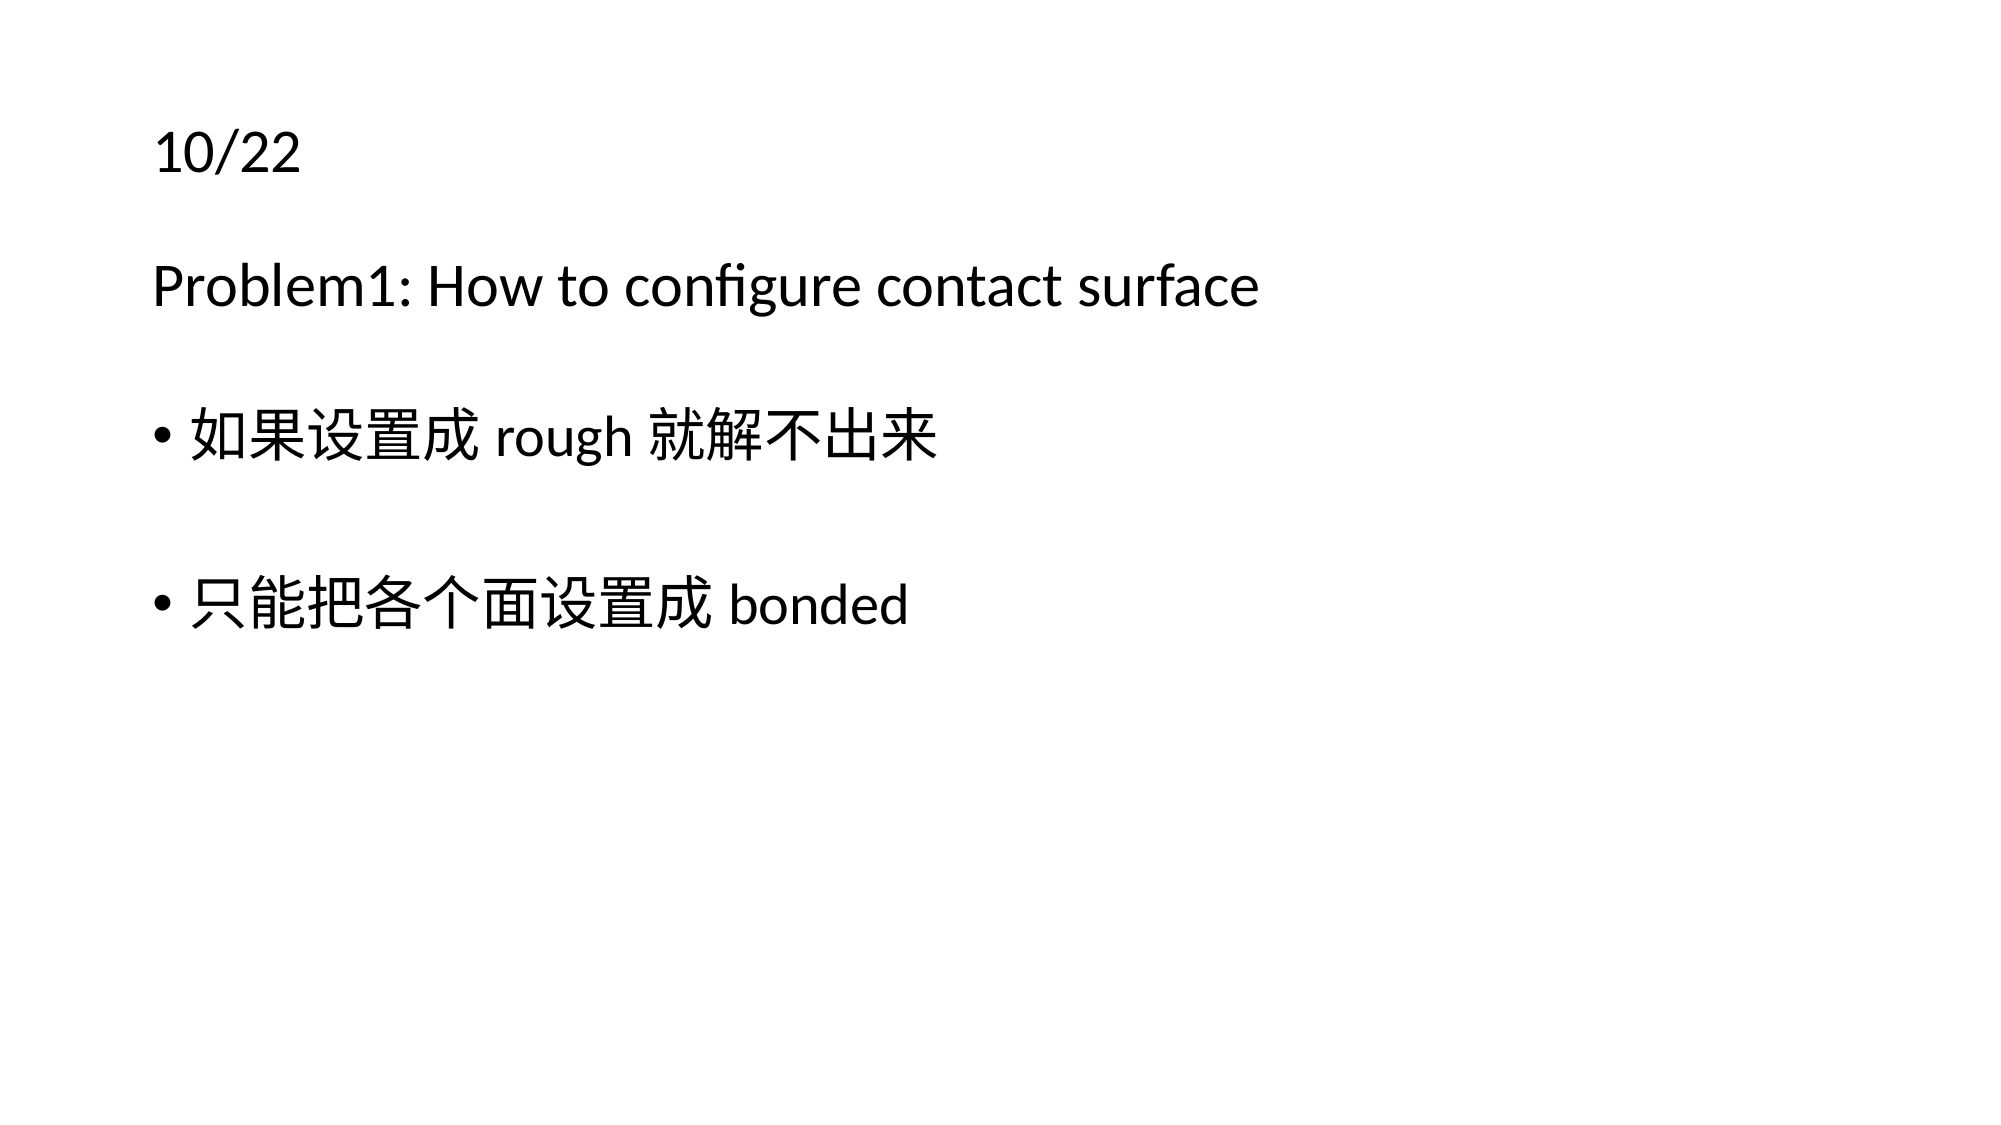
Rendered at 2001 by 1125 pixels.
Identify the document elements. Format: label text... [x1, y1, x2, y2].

list 如果设置成rough就解不出来 只能把各个面设置成bonded [137, 398, 1863, 1113]
title 10/22 Problem1: How to configure contact surface [137, 110, 1863, 328]
